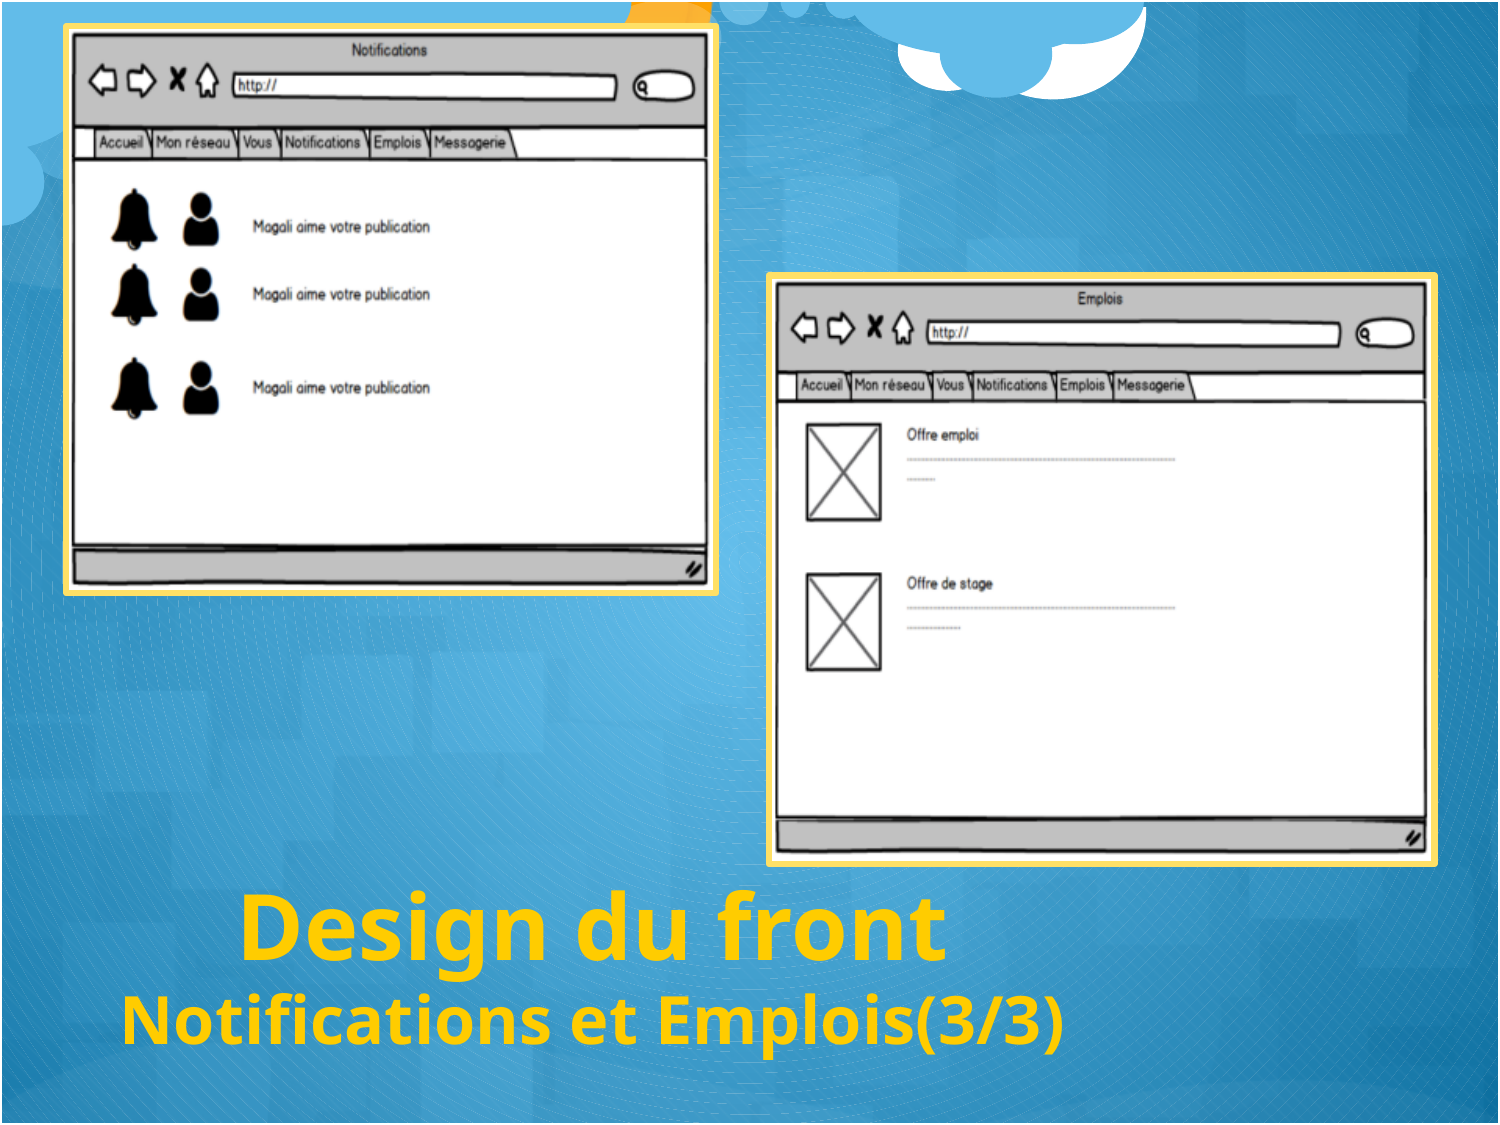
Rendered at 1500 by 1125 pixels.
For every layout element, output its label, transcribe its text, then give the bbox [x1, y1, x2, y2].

text_box Design du front Notifications et Emplois(3/3) [104, 860, 1081, 1066]
picture [2, 2, 1498, 1123]
picture [68, 28, 714, 591]
